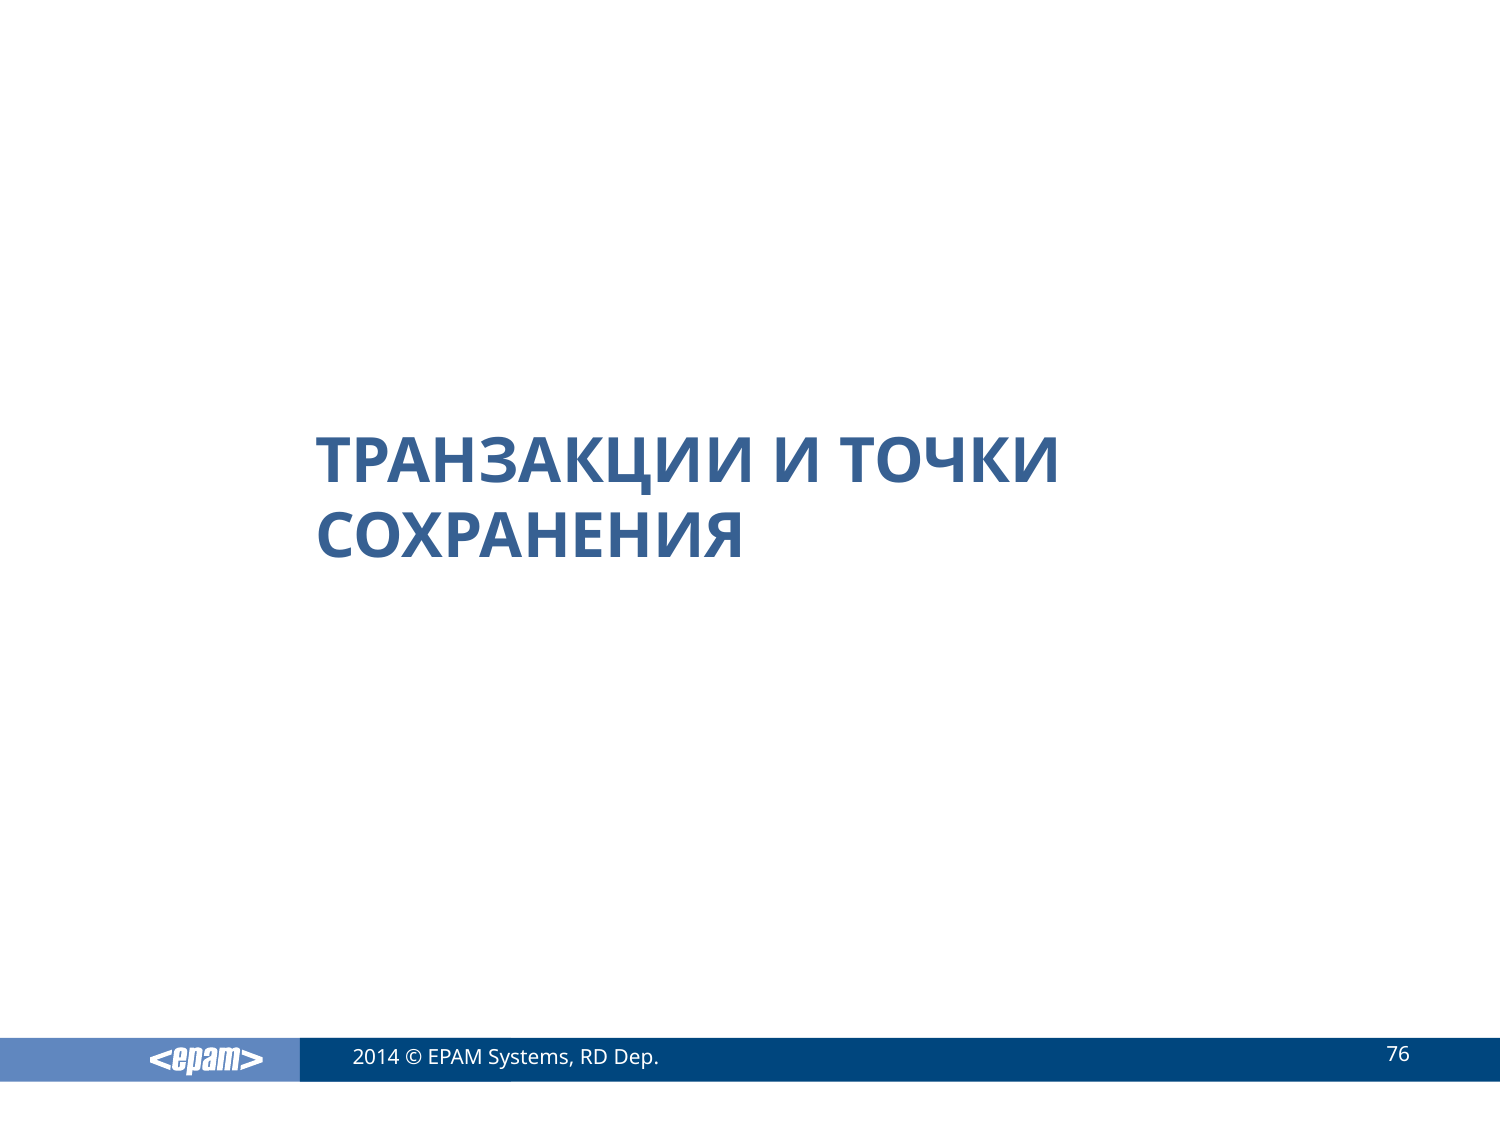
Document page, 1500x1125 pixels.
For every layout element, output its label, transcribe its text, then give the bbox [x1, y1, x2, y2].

title Транзакции и точки сохранения [300, 412, 1350, 649]
slide_number 76 [1262, 1025, 1425, 1085]
footer 2014 © EPAM Systems, RD Dep. [337, 1028, 738, 1088]
